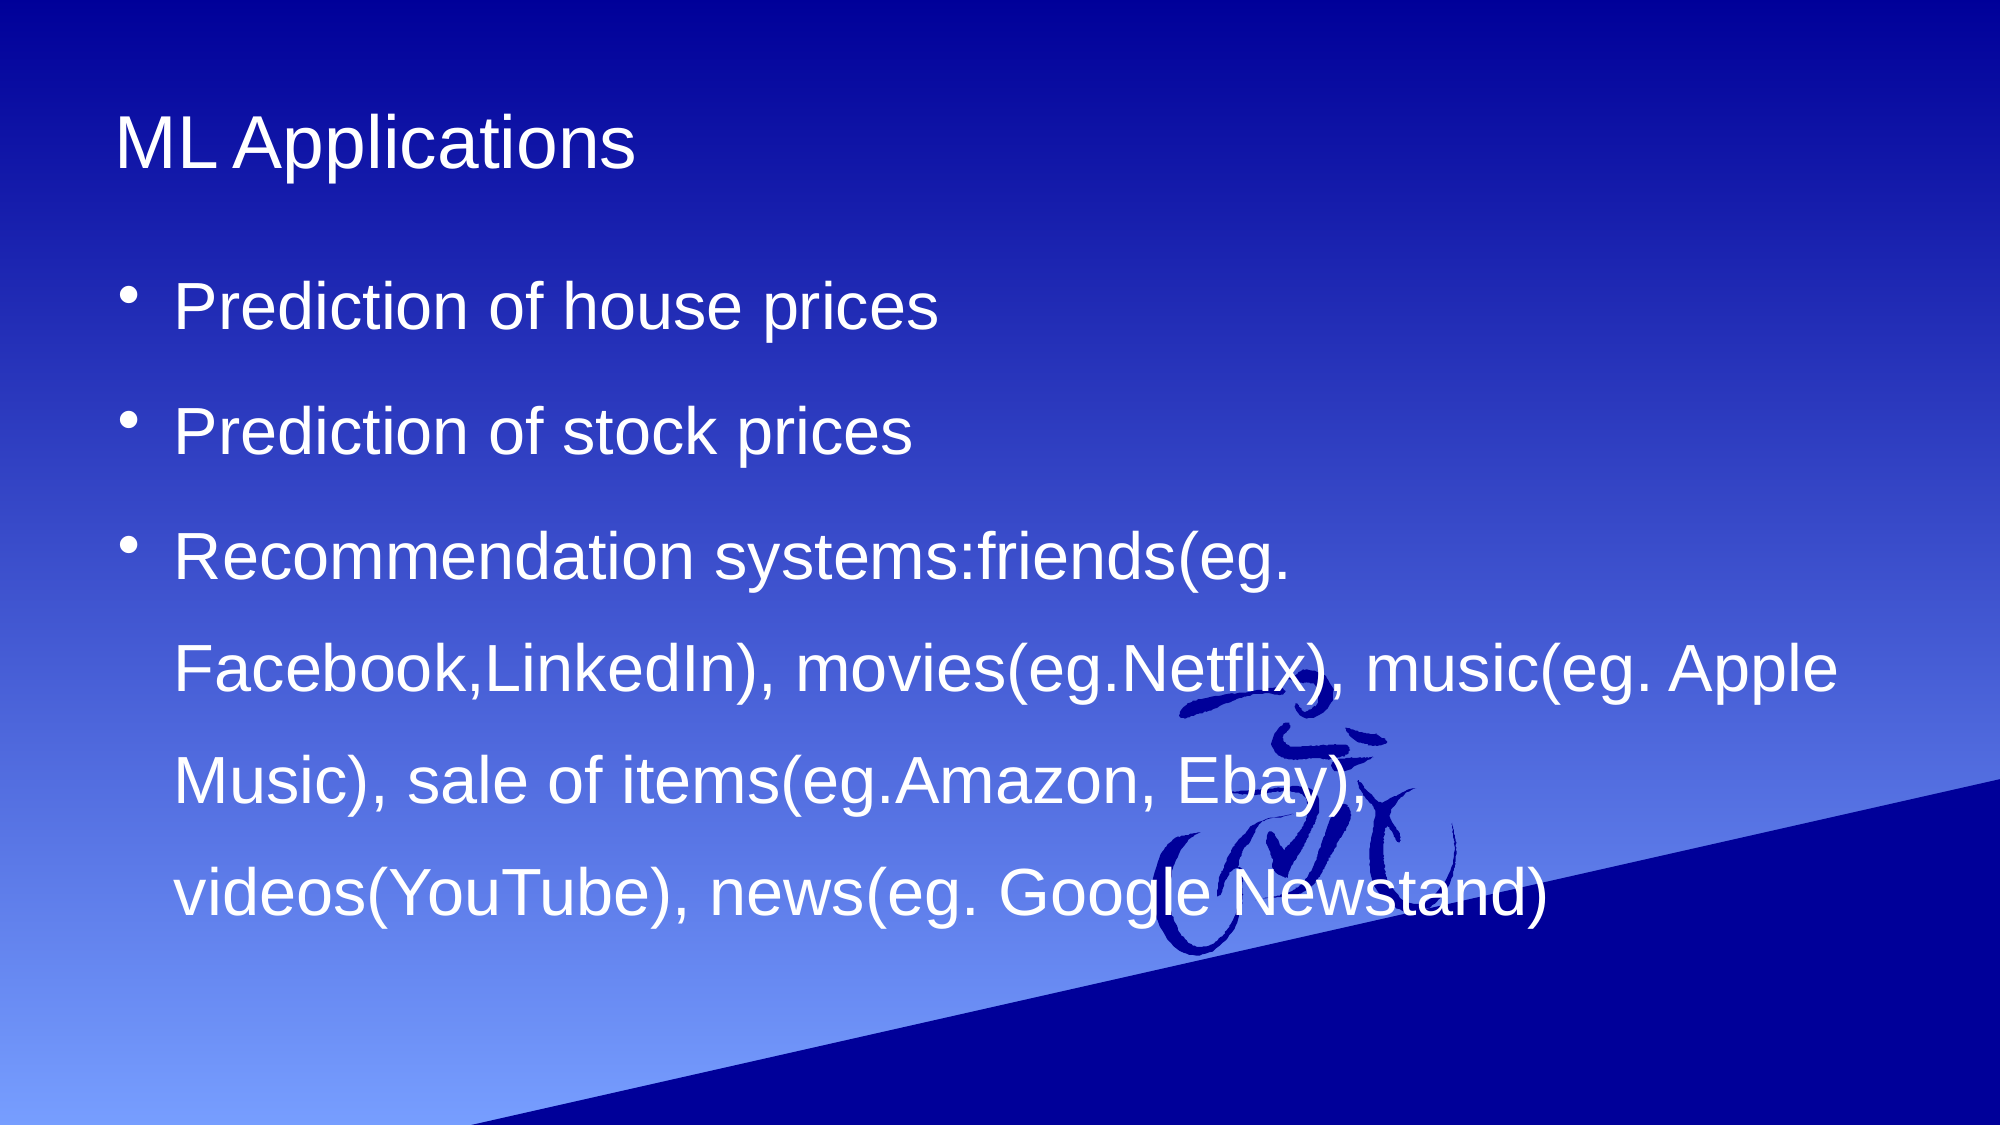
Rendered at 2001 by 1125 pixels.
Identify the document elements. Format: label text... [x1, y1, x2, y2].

list Prediction of house prices Prediction of stock prices Recommendation systems:friends(eg. Facebook,LinkedIn), movies(eg.Netflix), music(eg. Apple Music), sale of items(eg.Amazon, Ebay), videos(YouTube), news(eg. Google Newstand) [102, 222, 1904, 966]
title ML Applications [99, 44, 1901, 233]
